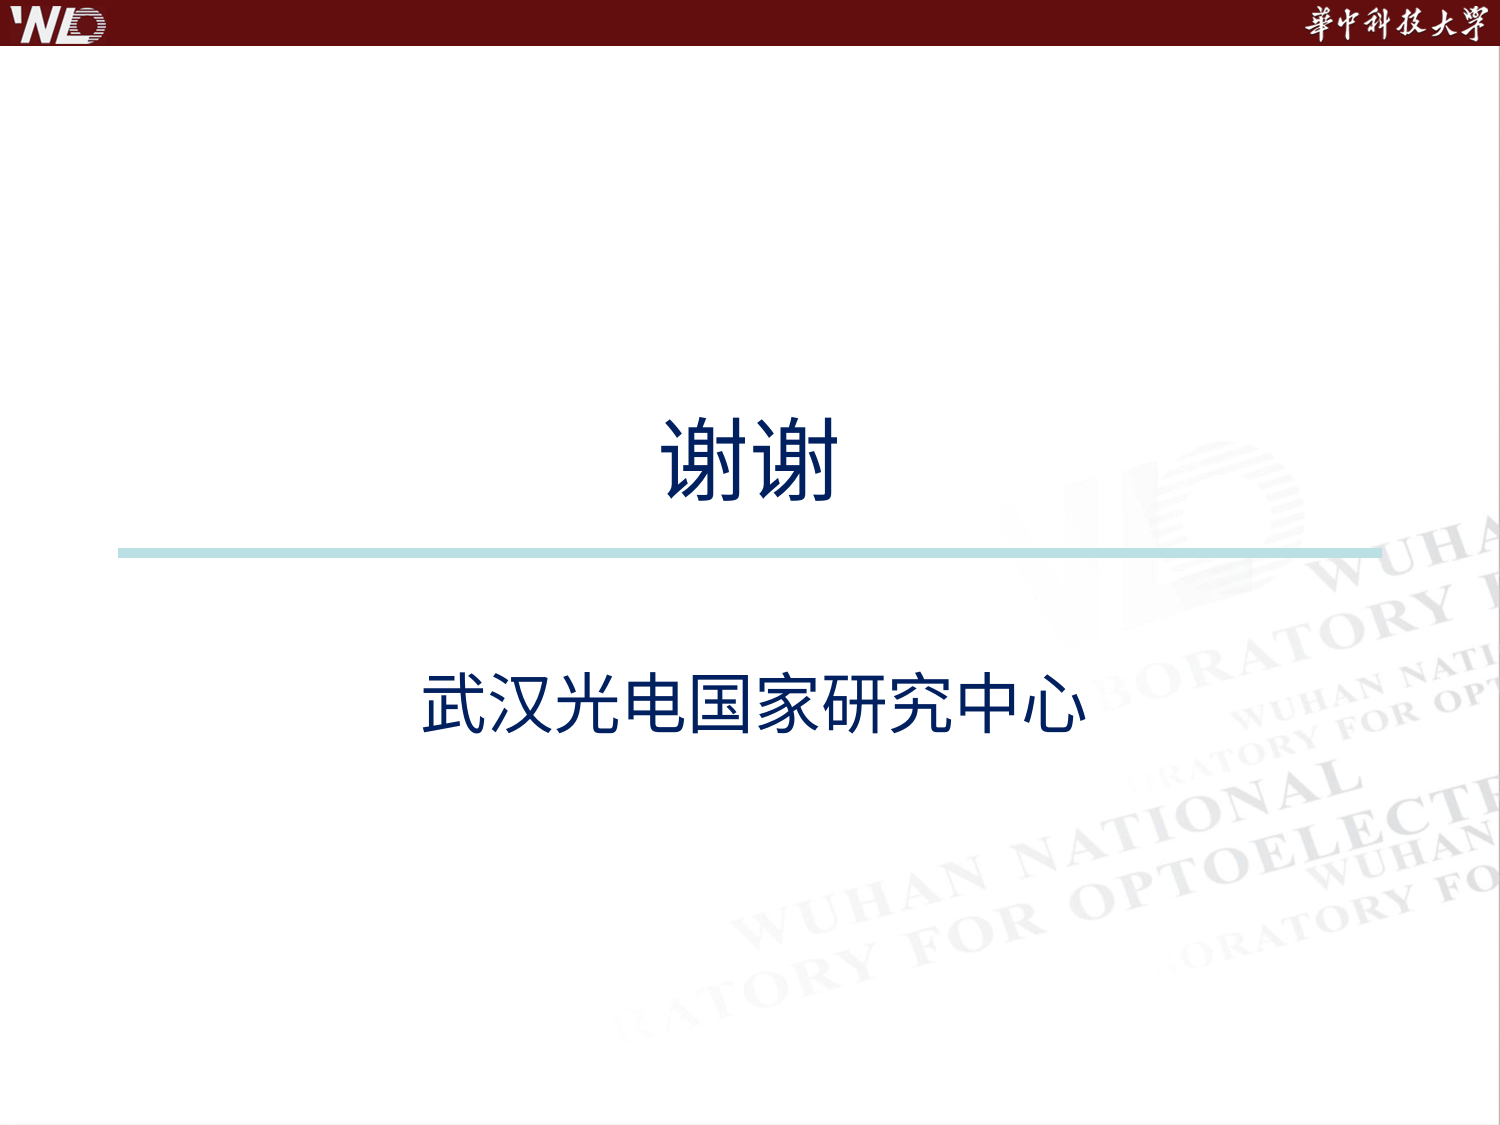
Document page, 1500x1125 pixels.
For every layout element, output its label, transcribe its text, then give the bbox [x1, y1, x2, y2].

title 谢谢 [117, 387, 1382, 529]
picture [0, 0, 1500, 1125]
text_box 武汉光电国家研究中心 [117, 664, 1393, 791]
